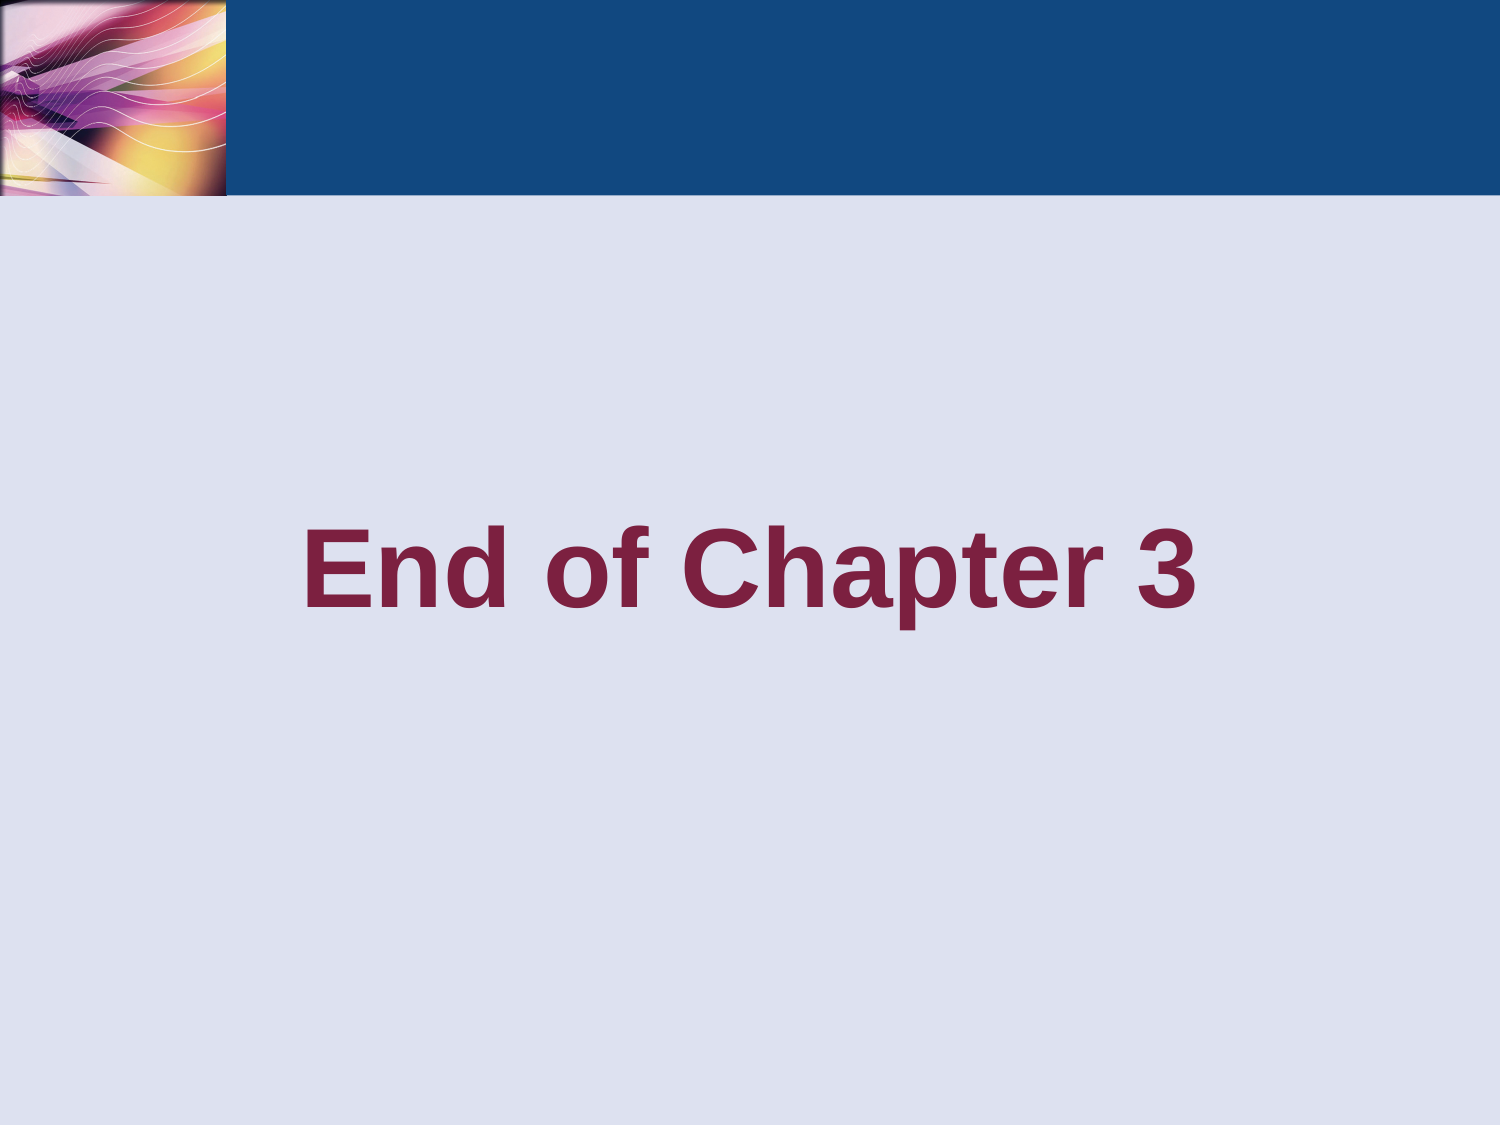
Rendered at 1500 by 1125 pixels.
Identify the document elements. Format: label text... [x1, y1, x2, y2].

picture [0, 0, 226, 196]
title End of Chapter 3 [187, 487, 1313, 638]
